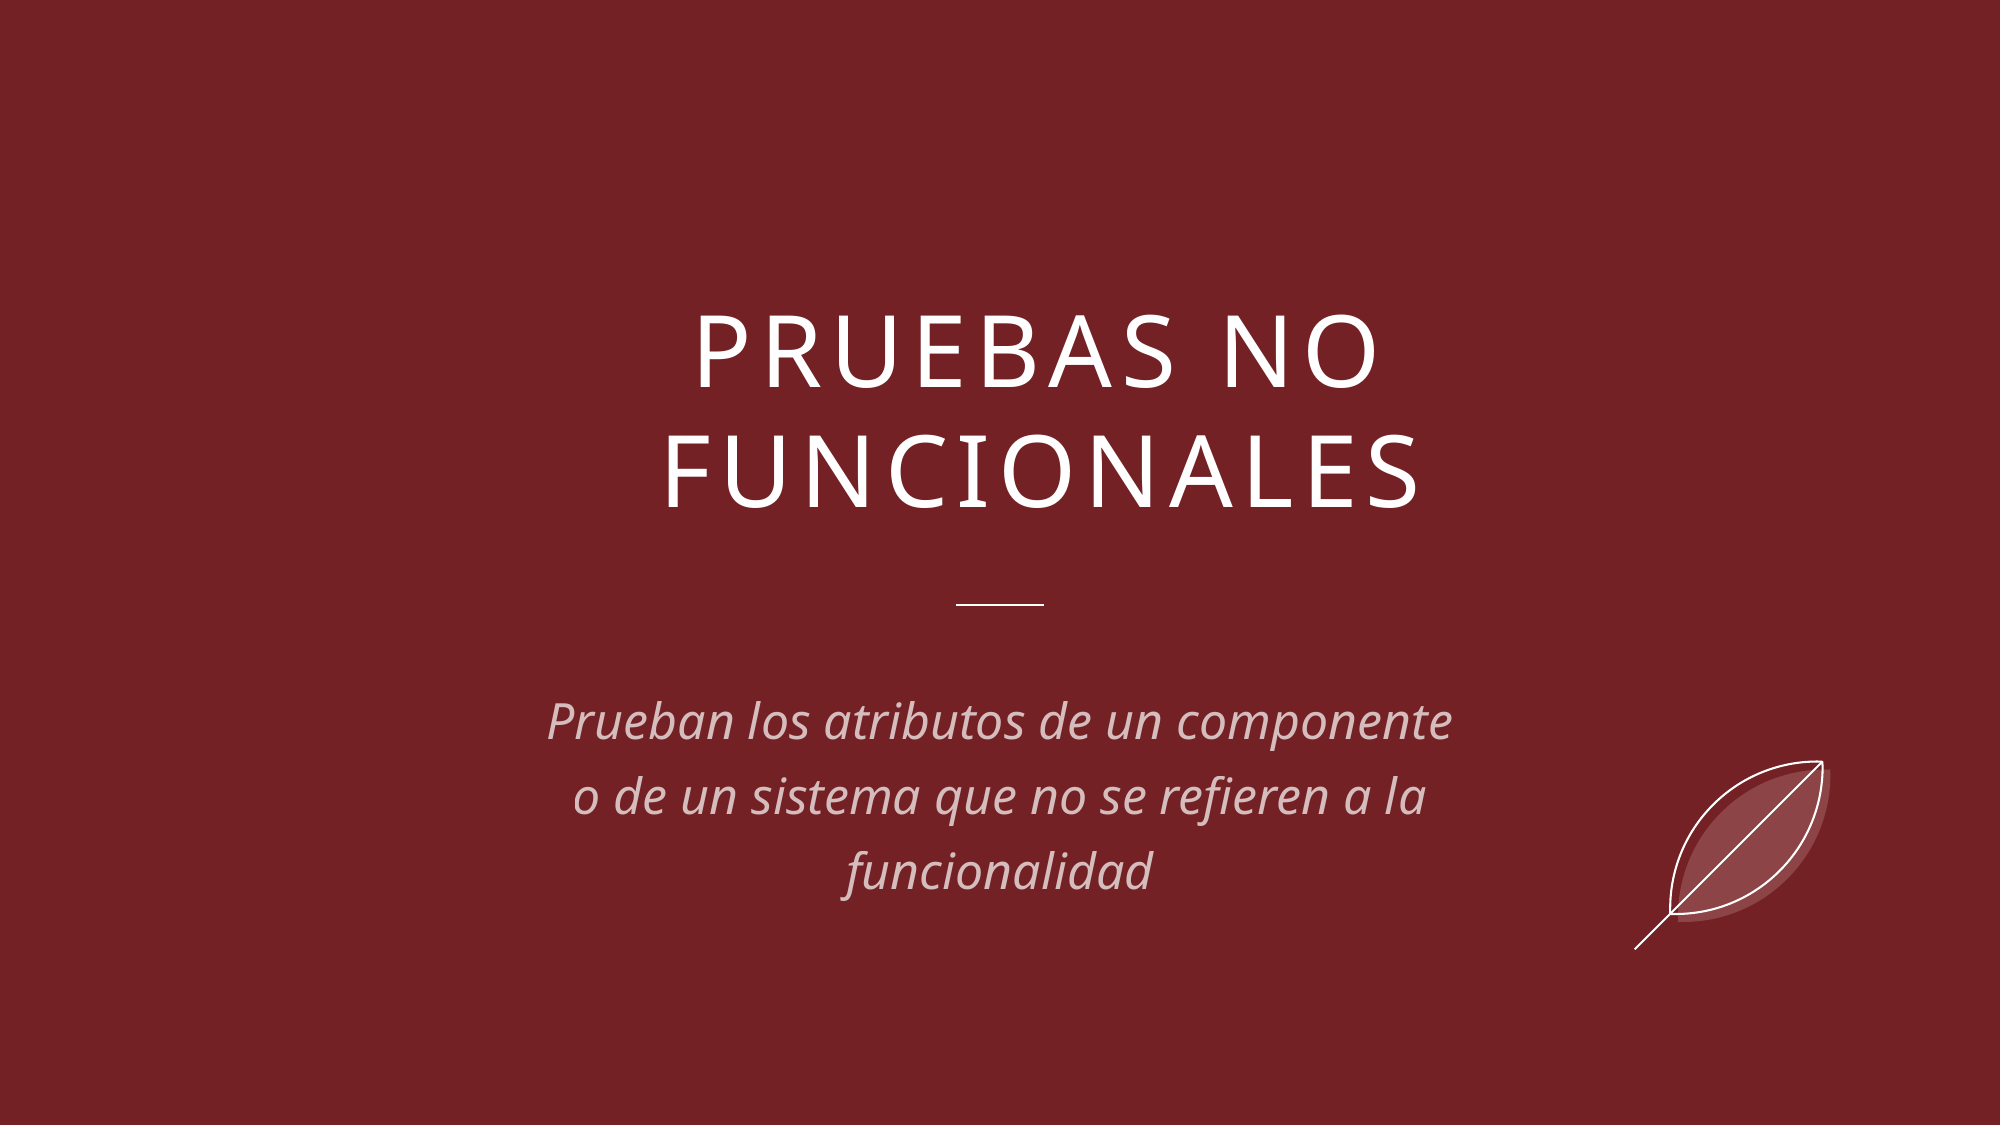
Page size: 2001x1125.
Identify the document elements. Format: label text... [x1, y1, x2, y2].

title Pruebas no funcionales [360, 177, 1721, 528]
subtitle Prueban los atributos de un componente o de un sistema que no se refieren a la funcionalidad [542, 674, 1458, 947]
